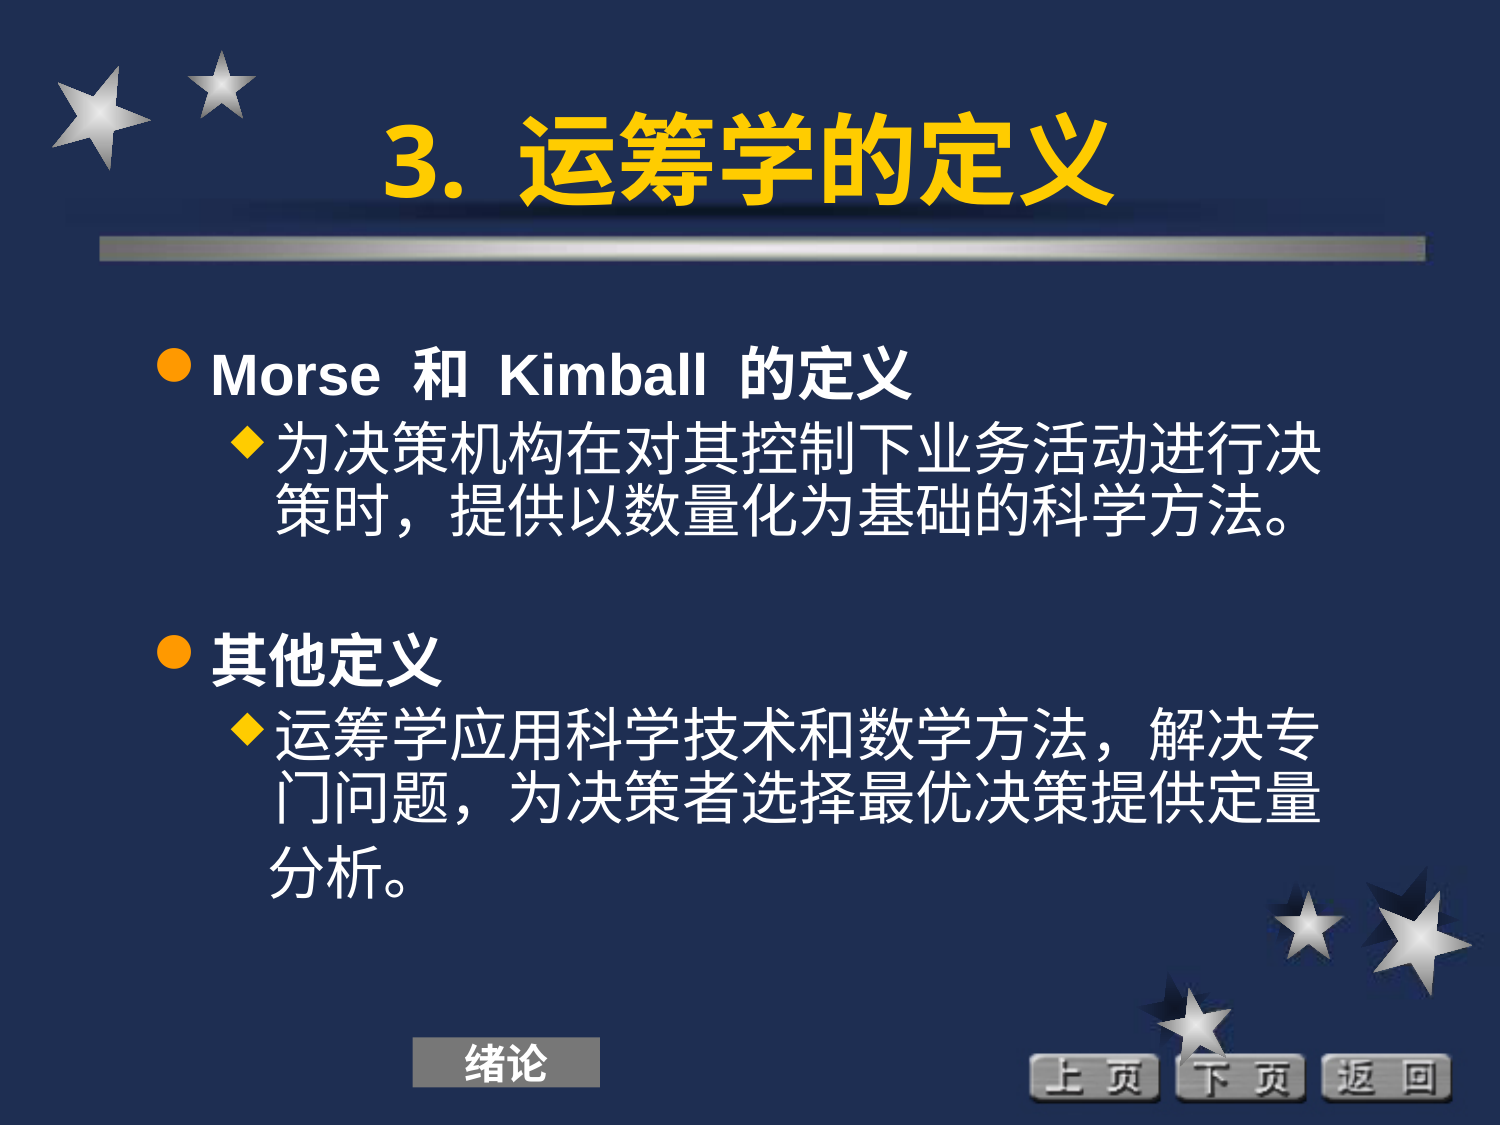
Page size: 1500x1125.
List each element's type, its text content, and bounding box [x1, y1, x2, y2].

title 3. 运筹学的定义 [112, 37, 1388, 226]
footer 绪论 [412, 1037, 601, 1088]
picture [0, 0, 1500, 1125]
list Morse 和 Kimball 的定义 为决策机构在对其控制下业务活动进行决策时，提供以数量化为基础的科学方法。 其他定义 运筹学应用科学技术和数学方法，解决专门问题，为决策者选择最优决策提供定量 分析。 [137, 337, 1351, 963]
